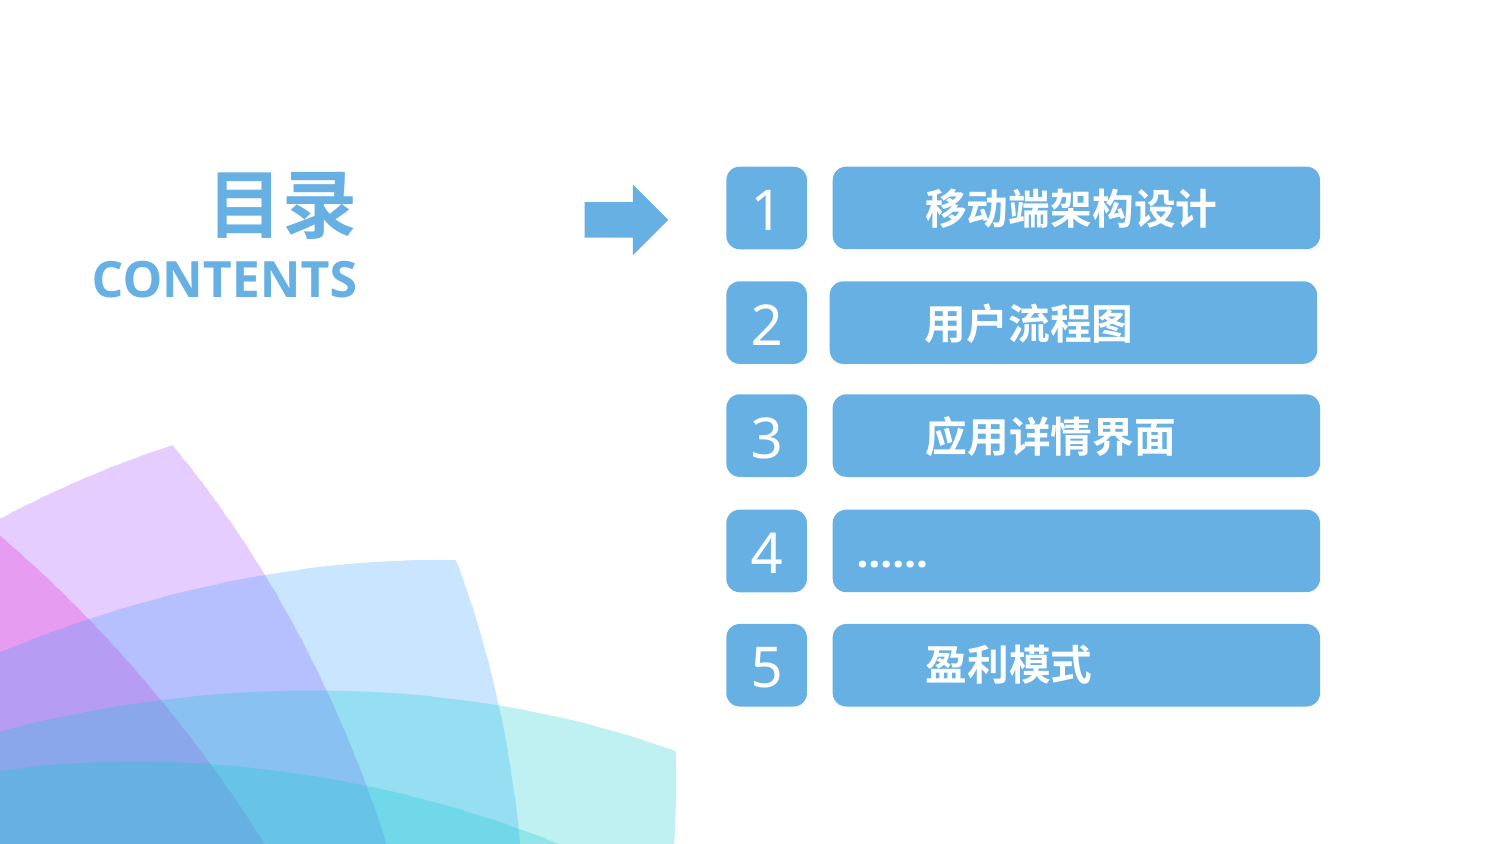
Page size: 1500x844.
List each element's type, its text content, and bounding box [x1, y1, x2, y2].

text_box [832, 509, 1321, 593]
text_box [582, 182, 671, 258]
text_box 1 [724, 164, 810, 252]
text_box 2 [724, 279, 810, 367]
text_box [832, 623, 1321, 707]
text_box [832, 166, 1321, 250]
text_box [829, 281, 1318, 365]
text_box 3 [724, 392, 810, 426]
picture [0, 428, 814, 844]
text_box 目录 CONTENTS [17, 150, 372, 316]
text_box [832, 394, 1321, 478]
